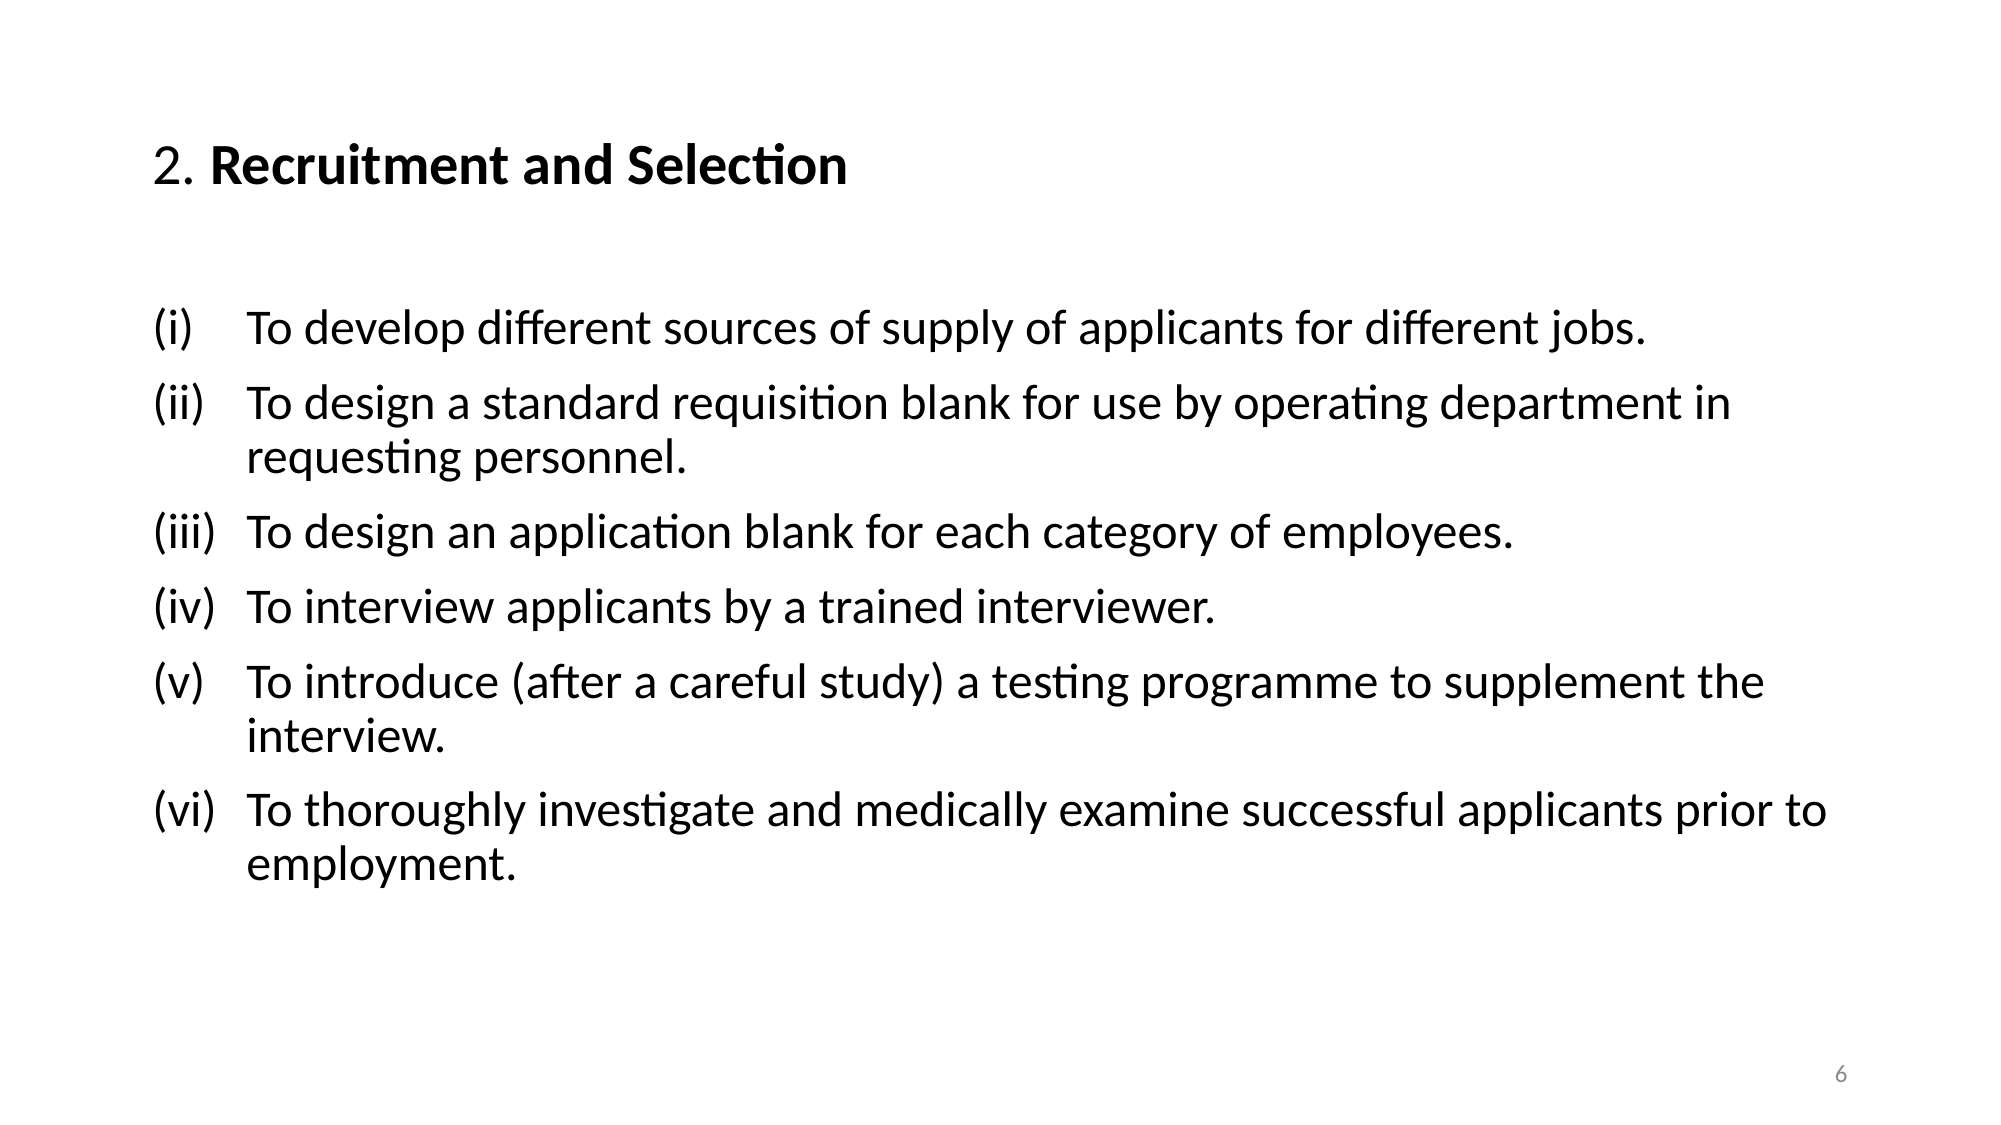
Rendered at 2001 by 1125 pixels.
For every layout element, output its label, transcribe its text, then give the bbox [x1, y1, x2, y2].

list 2. Recruitment and Selection To develop different sources of supply of applicants for different jobs. To design a standard requisition blank for use by operating department in requesting personnel. To design an application blank for each category of employees. To interview applicants by a trained interviewer. To introduce (after a careful study) a testing programme to supplement the interview. To thoroughly investigate and medically examine successful applicants prior to employment. [137, 126, 1863, 1084]
slide_number 6 [1412, 1042, 1863, 1103]
